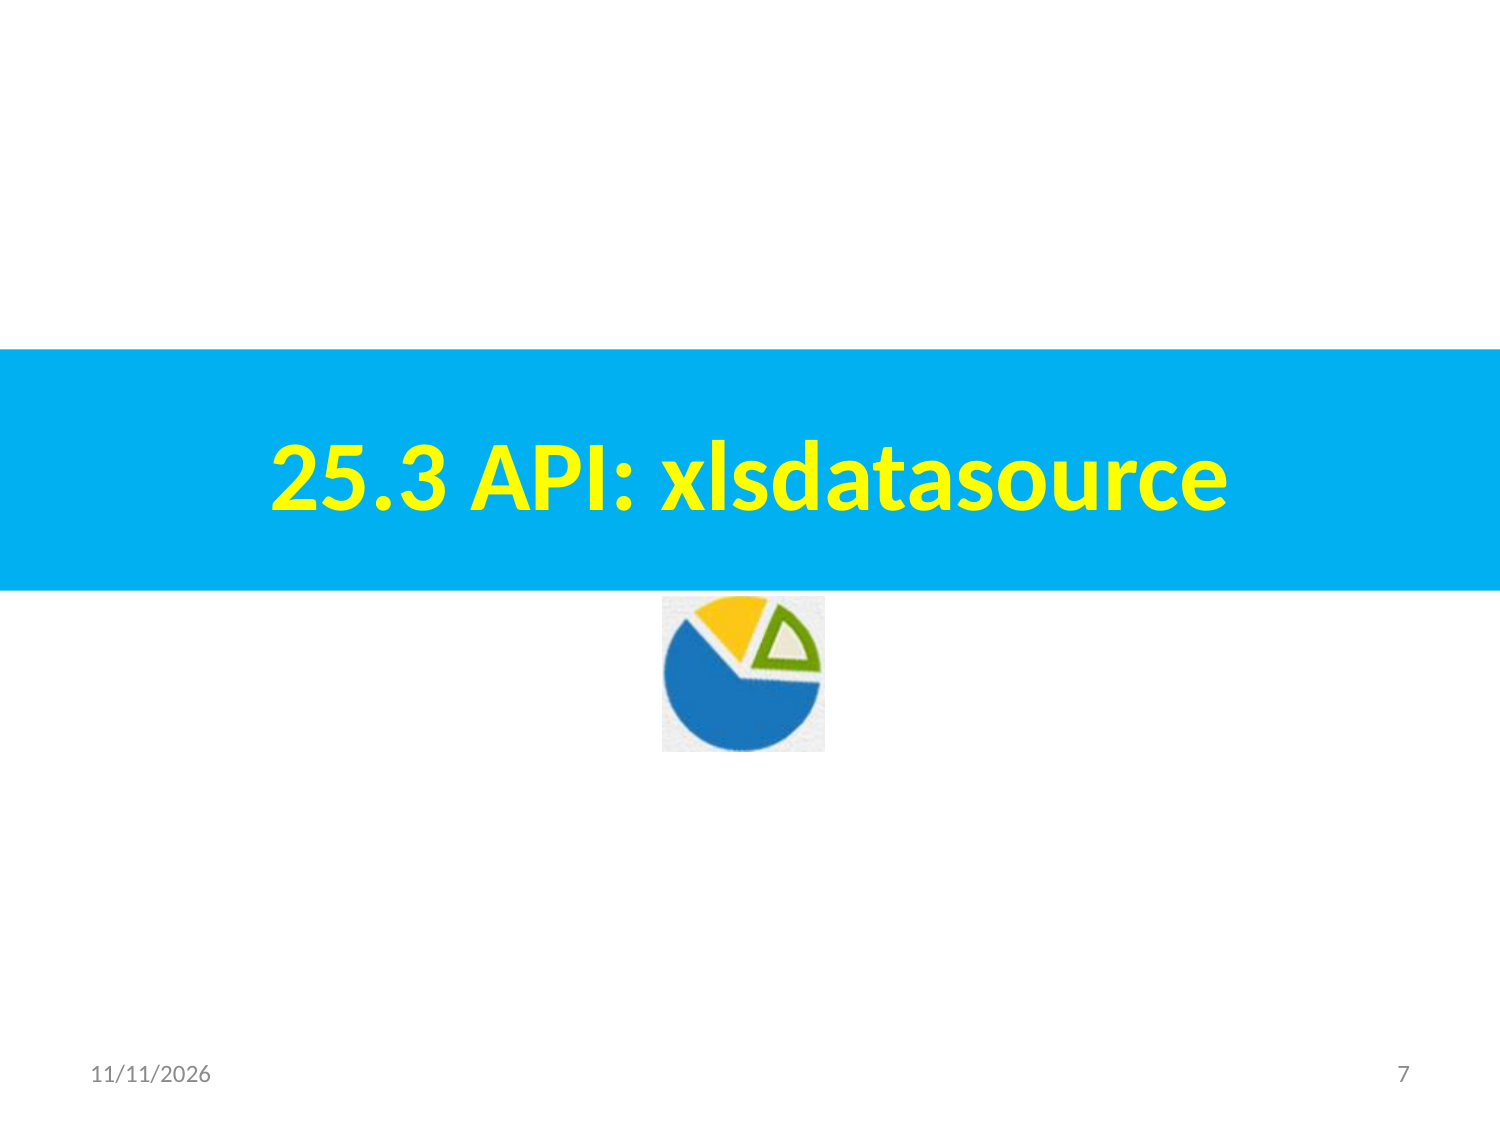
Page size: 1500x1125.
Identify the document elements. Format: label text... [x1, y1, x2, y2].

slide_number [75, 1042, 425, 1103]
title 25.3 API: xlsdatasource [0, 349, 1500, 591]
picture [662, 595, 826, 752]
slide_number 7 [1074, 1042, 1425, 1103]
